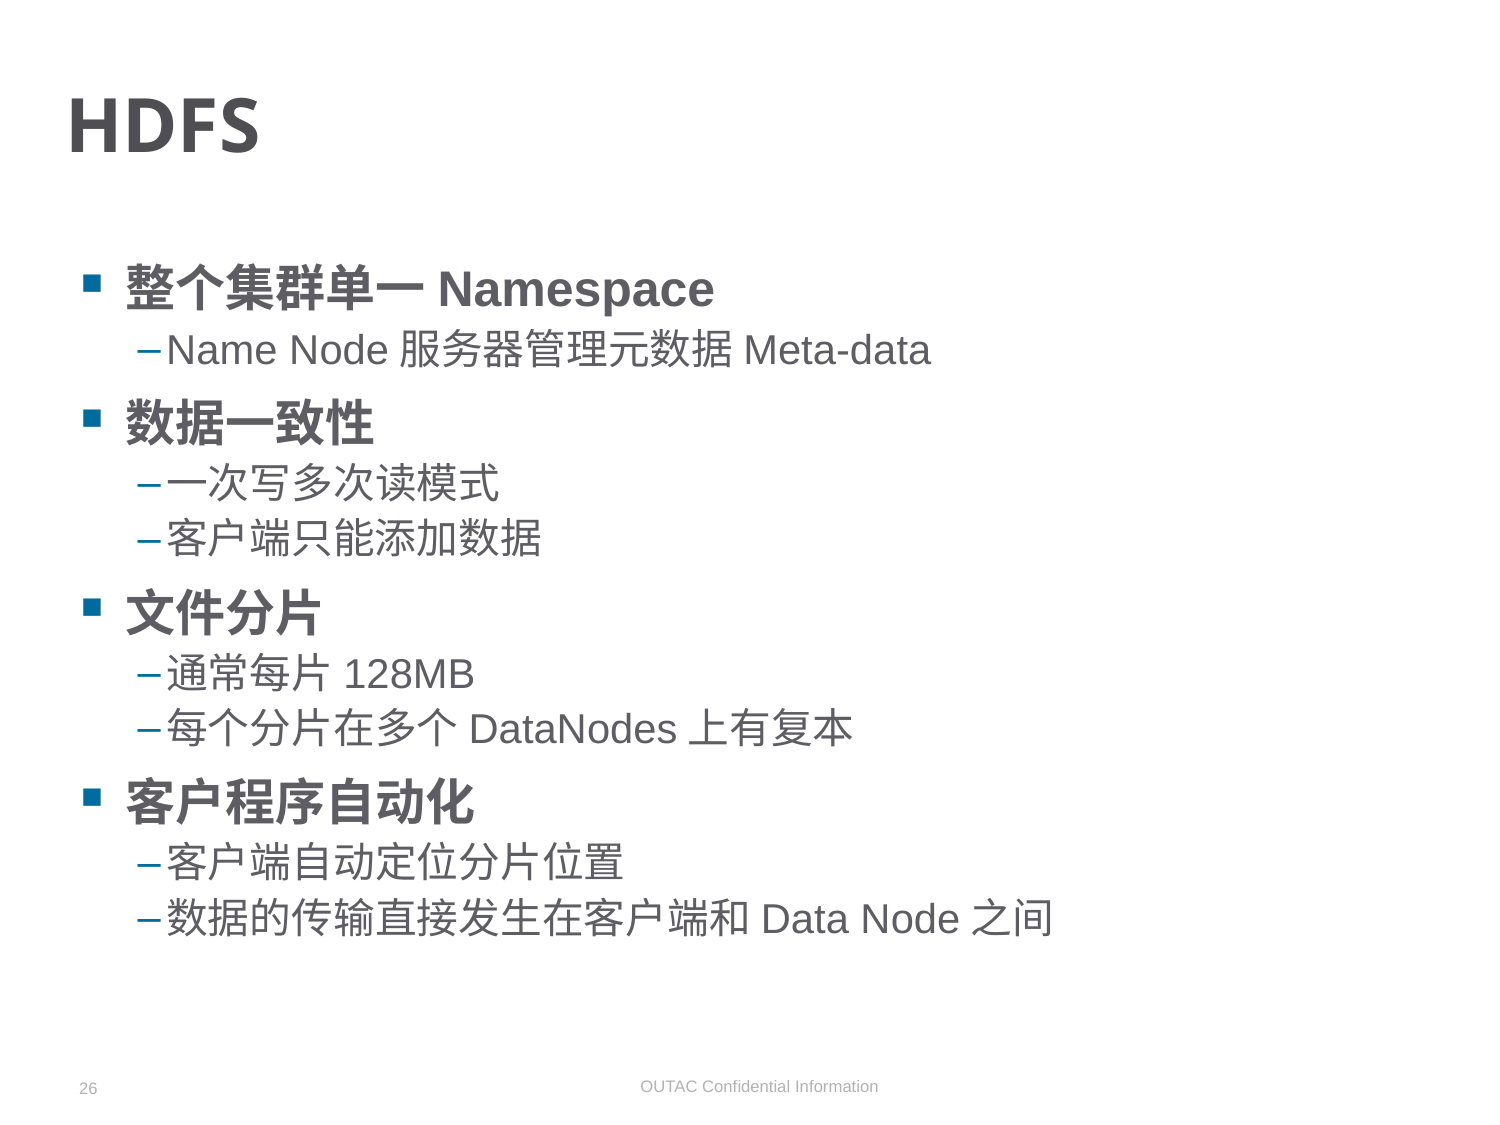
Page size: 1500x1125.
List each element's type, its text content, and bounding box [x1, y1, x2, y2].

list 整个集群单一Namespace Name Node服务器管理元数据Meta-data 数据一致性 一次写多次读模式 客户端只能添加数据 文件分片 通常每片128MB 每个分片在多个DataNodes上有复本 客户程序自动化 客户端自动定位分片位置 数据的传输直接发生在客户端和Data Node之间 [65, 255, 1437, 1038]
slide_number 26 [64, 1070, 415, 1111]
title HDFS [50, 24, 1450, 175]
